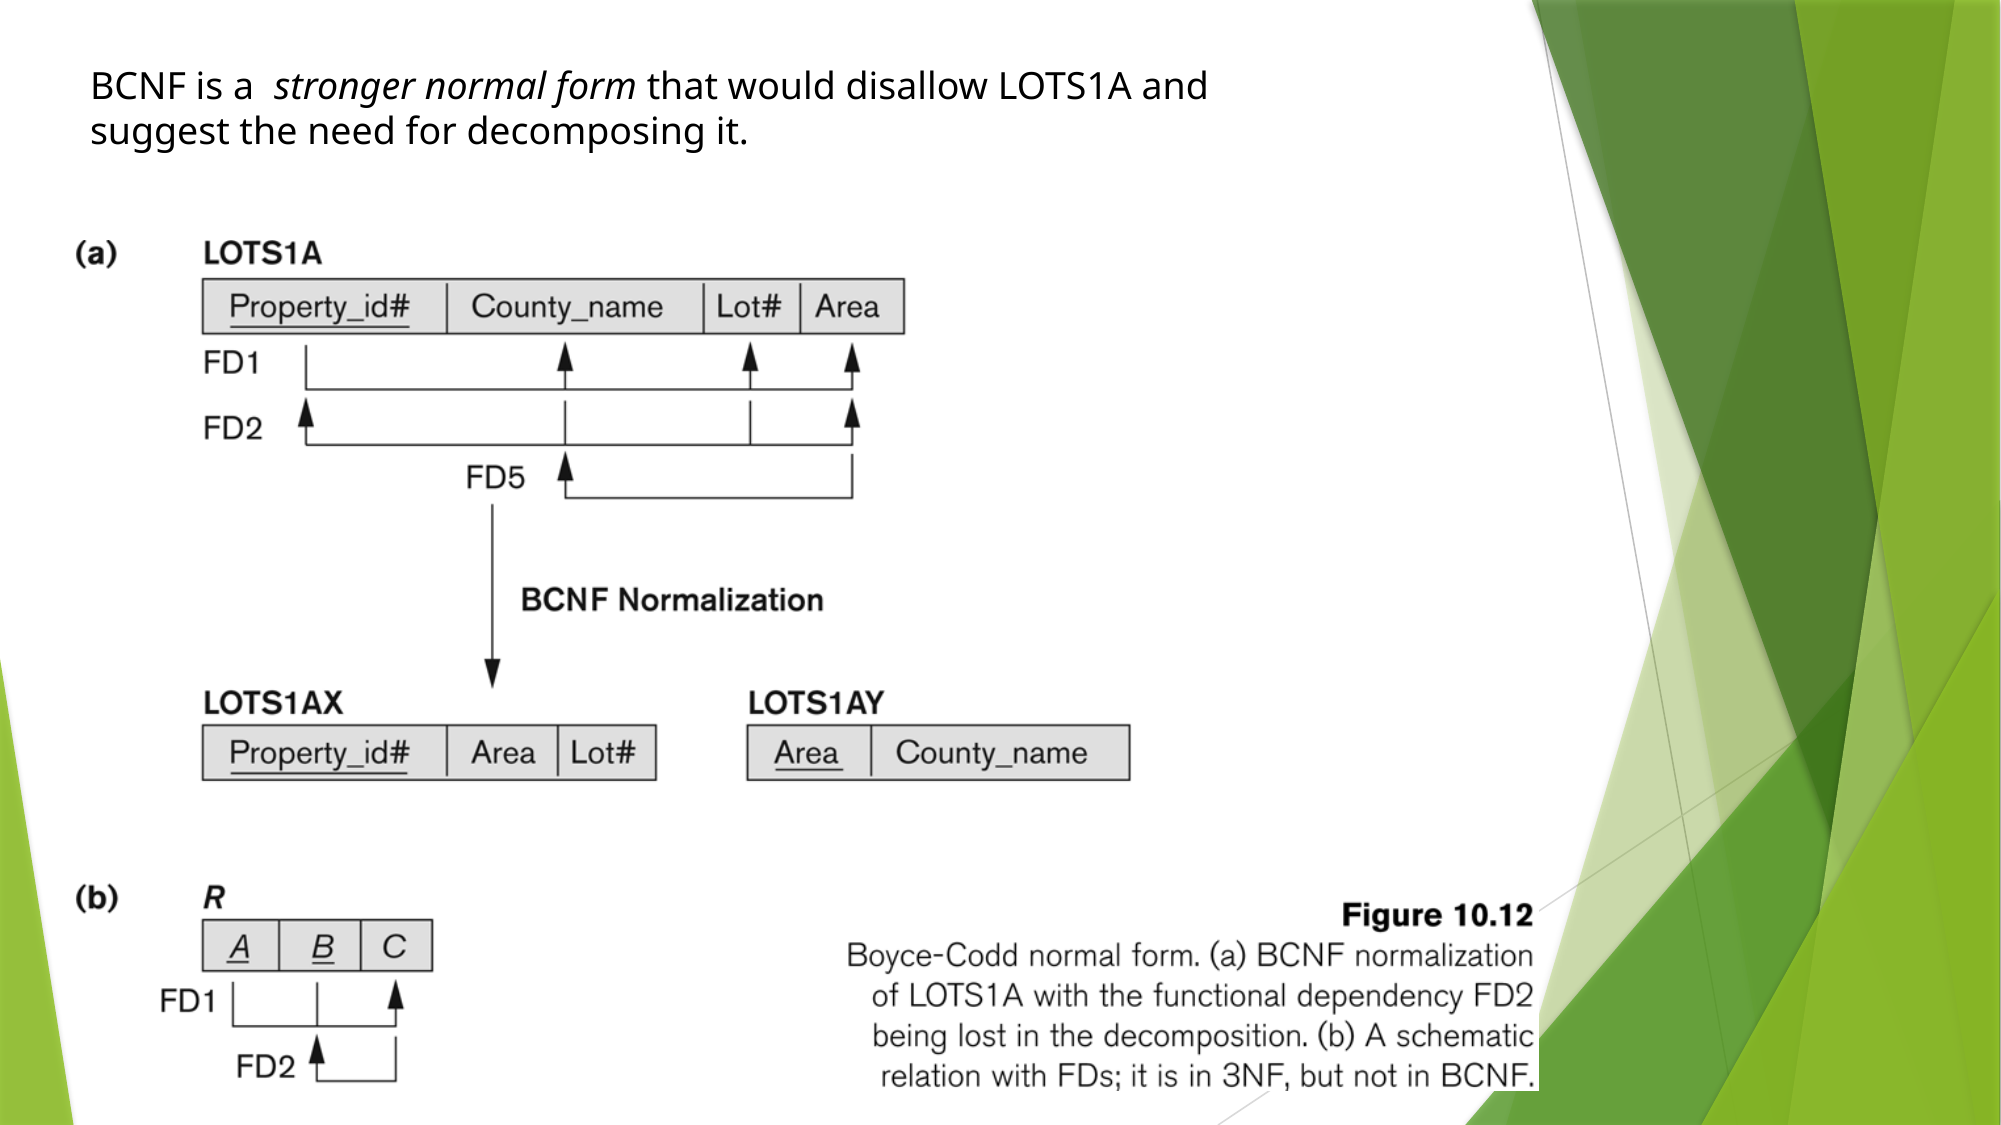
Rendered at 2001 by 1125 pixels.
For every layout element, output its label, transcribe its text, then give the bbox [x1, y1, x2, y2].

text_box BCNF is a stronger normal form that would disallow LOTS1A and suggest the need for decomposing it. [75, 55, 1344, 160]
picture [74, 239, 1540, 1092]
